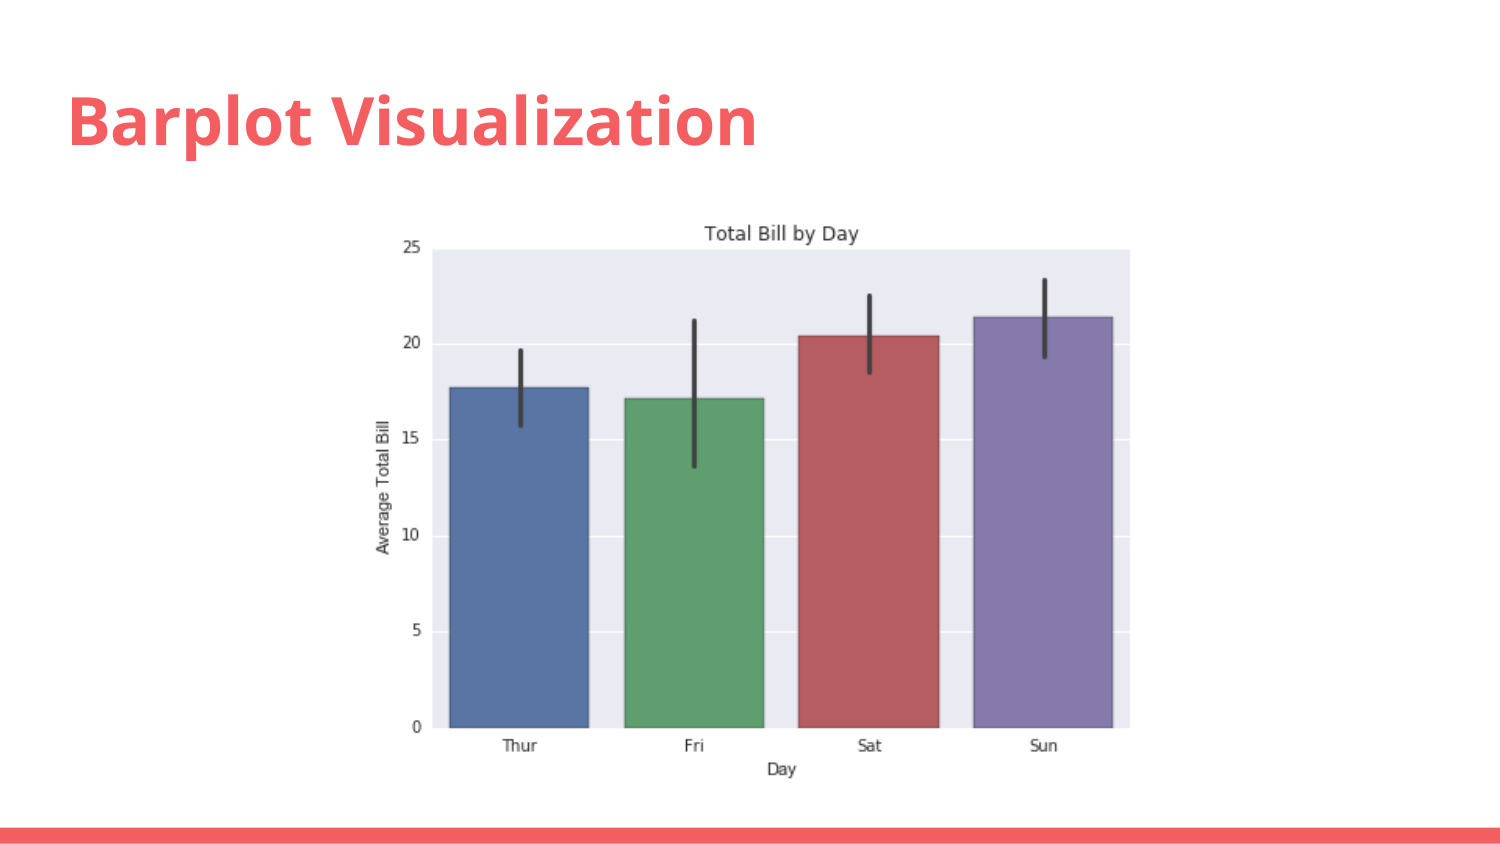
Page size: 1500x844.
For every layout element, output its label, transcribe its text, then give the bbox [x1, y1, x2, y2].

title Barplot Visualization [51, 64, 1449, 167]
picture [320, 185, 1221, 806]
